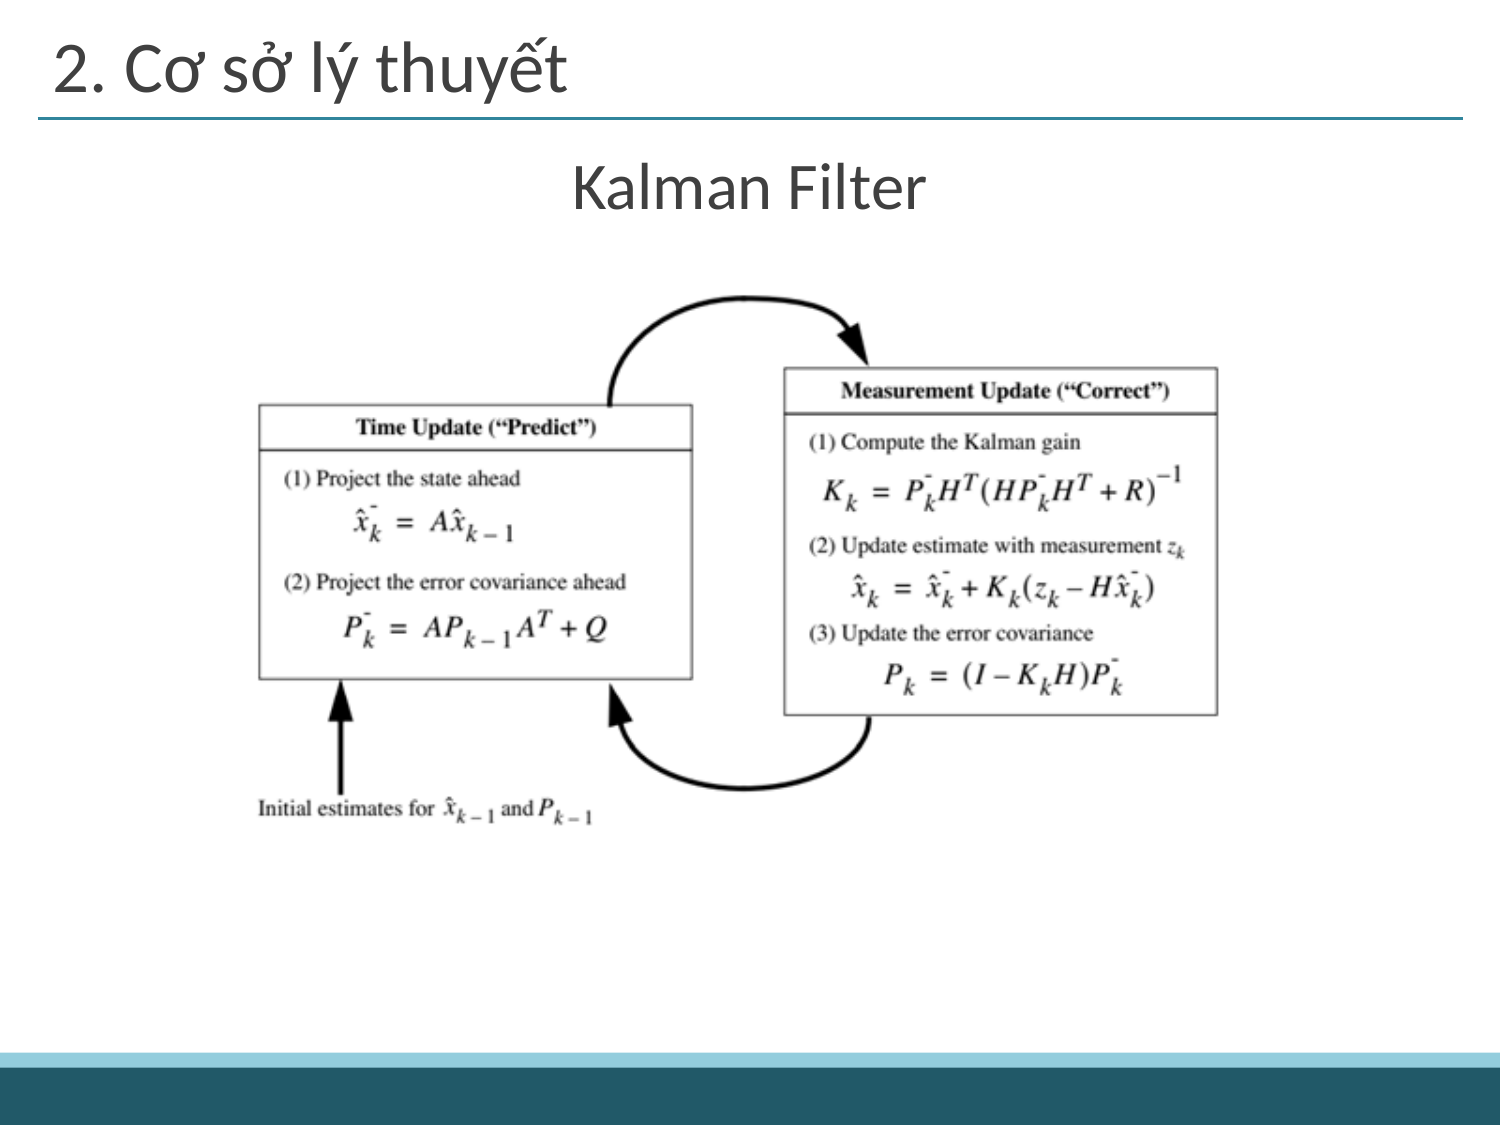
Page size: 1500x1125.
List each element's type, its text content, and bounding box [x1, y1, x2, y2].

picture [149, 262, 1321, 833]
title 2. Cơ sở lý thuyết [37, 10, 1463, 116]
list Kalman Filter [37, 135, 1463, 238]
